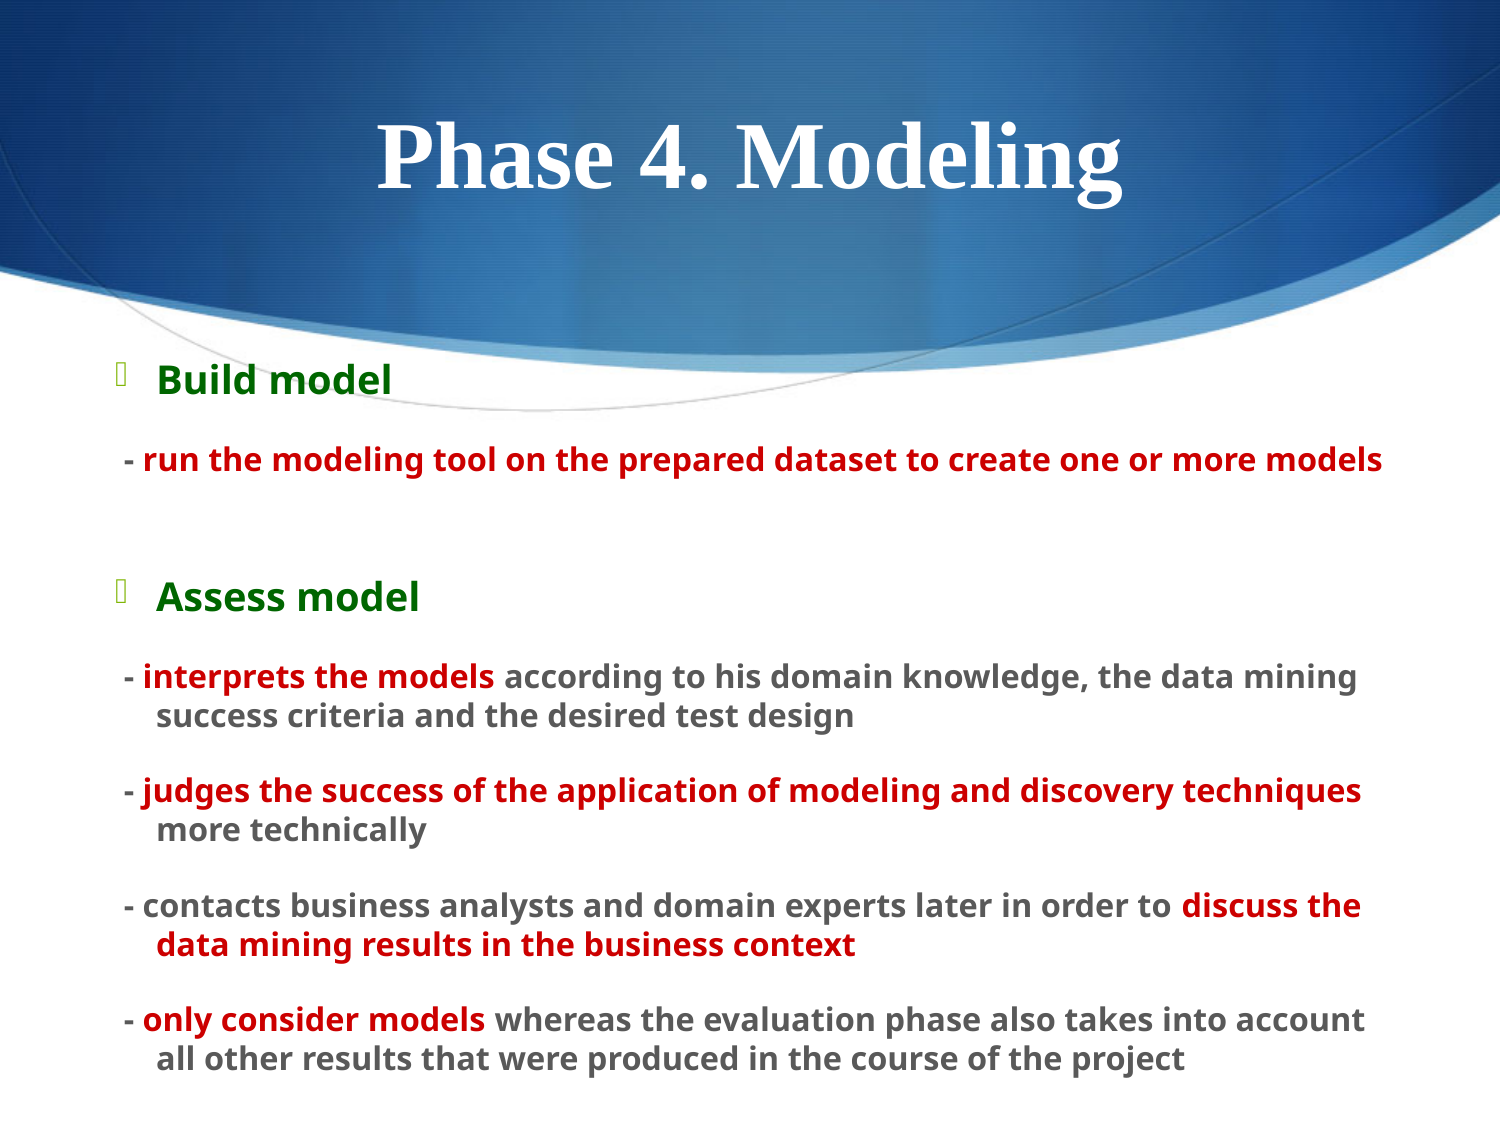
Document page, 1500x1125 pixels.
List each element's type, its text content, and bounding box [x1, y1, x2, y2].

picture [0, 0, 1500, 1125]
list Build model - run the modeling tool on the prepared dataset to create one or more models Assess model - interprets the models according to his domain knowledge, the data mining success criteria and the desired test design - judges the success of the application of modeling and discovery techniques more technically - contacts business analysts and domain experts later in order to discuss the data mining results in the business context - only consider models whereas the evaluation phase also takes into account all other results that were produced in the course of the project [100, 346, 1425, 1090]
title Phase 4. Modeling [75, 56, 1425, 245]
